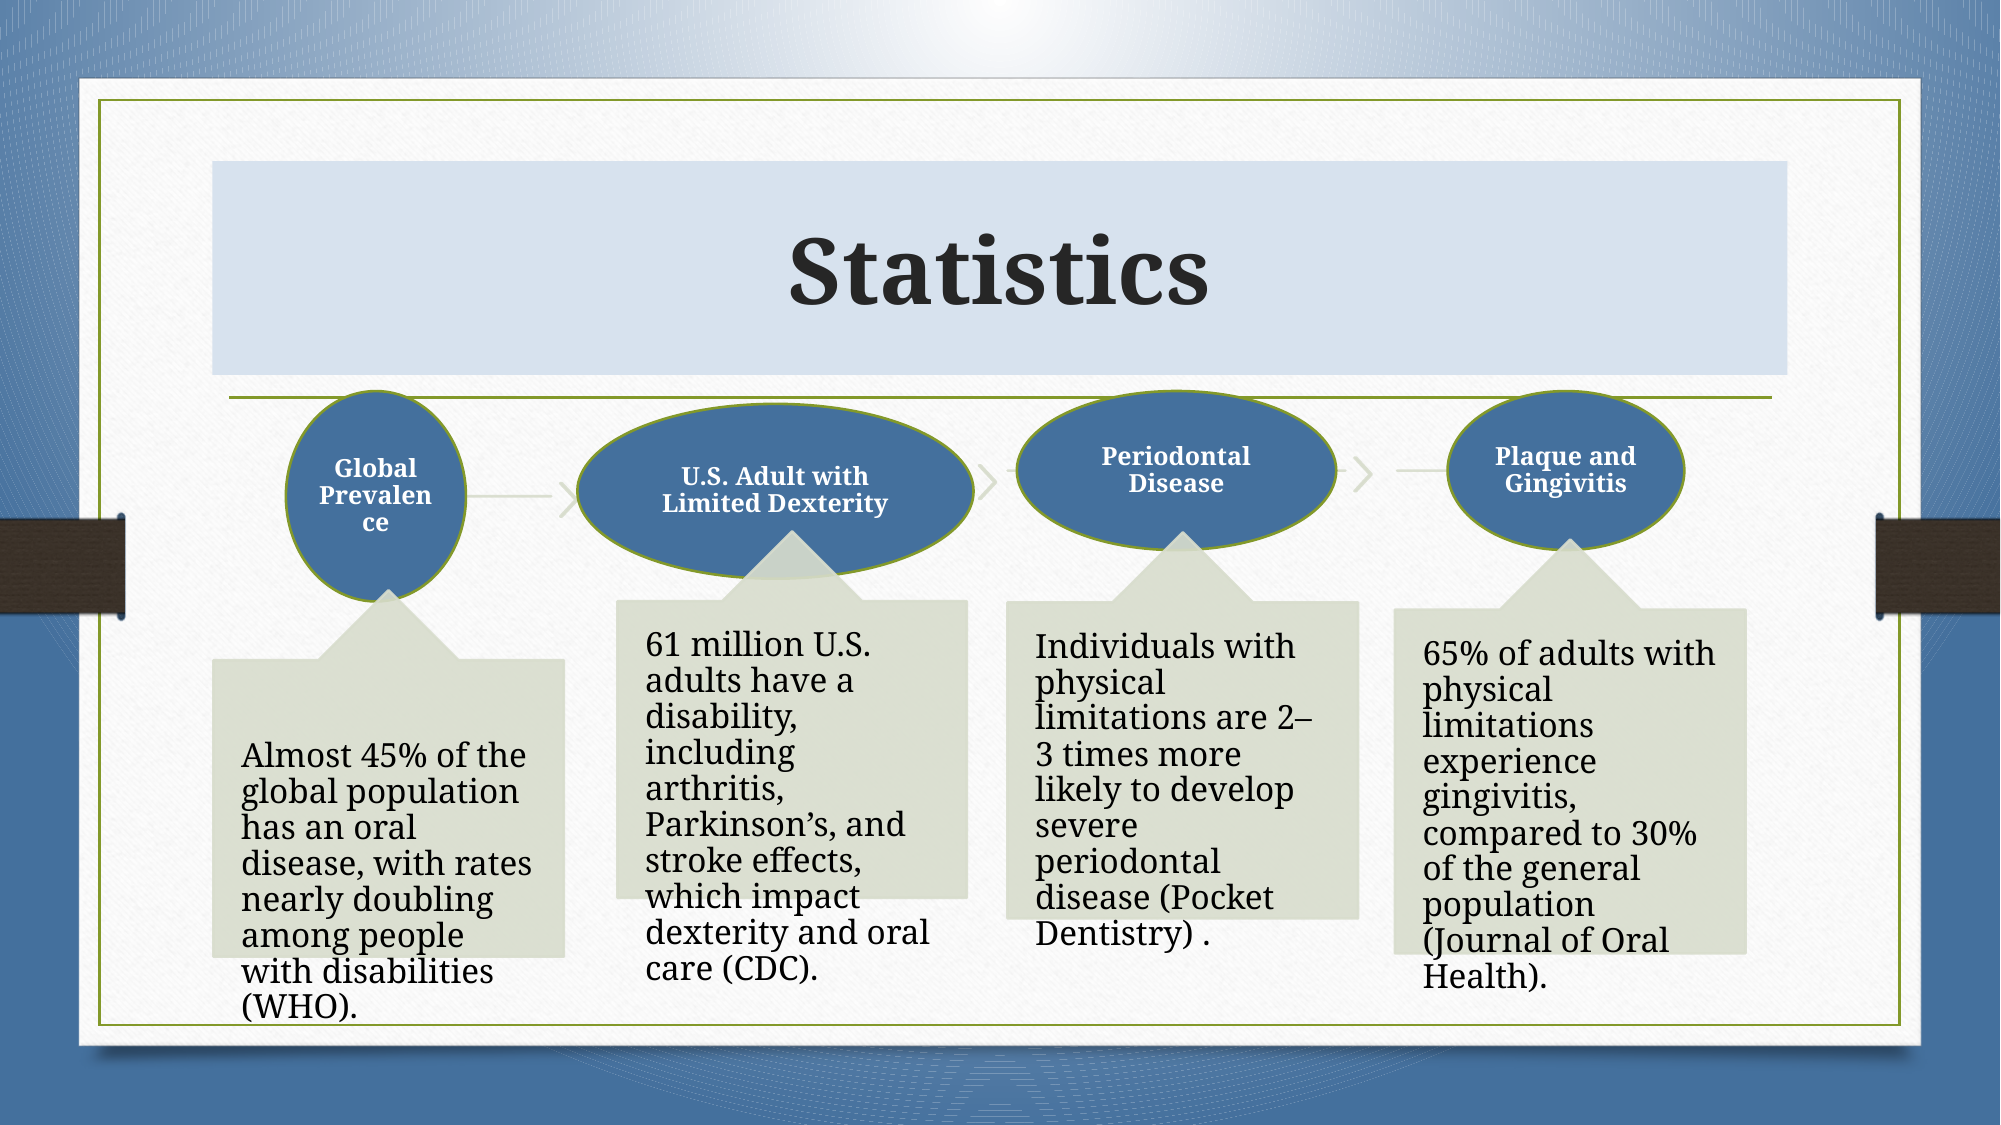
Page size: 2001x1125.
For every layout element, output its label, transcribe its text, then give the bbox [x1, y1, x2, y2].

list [212, 494, 1788, 862]
title Statistics​ [212, 161, 1788, 375]
picture [0, 0, 2001, 1125]
